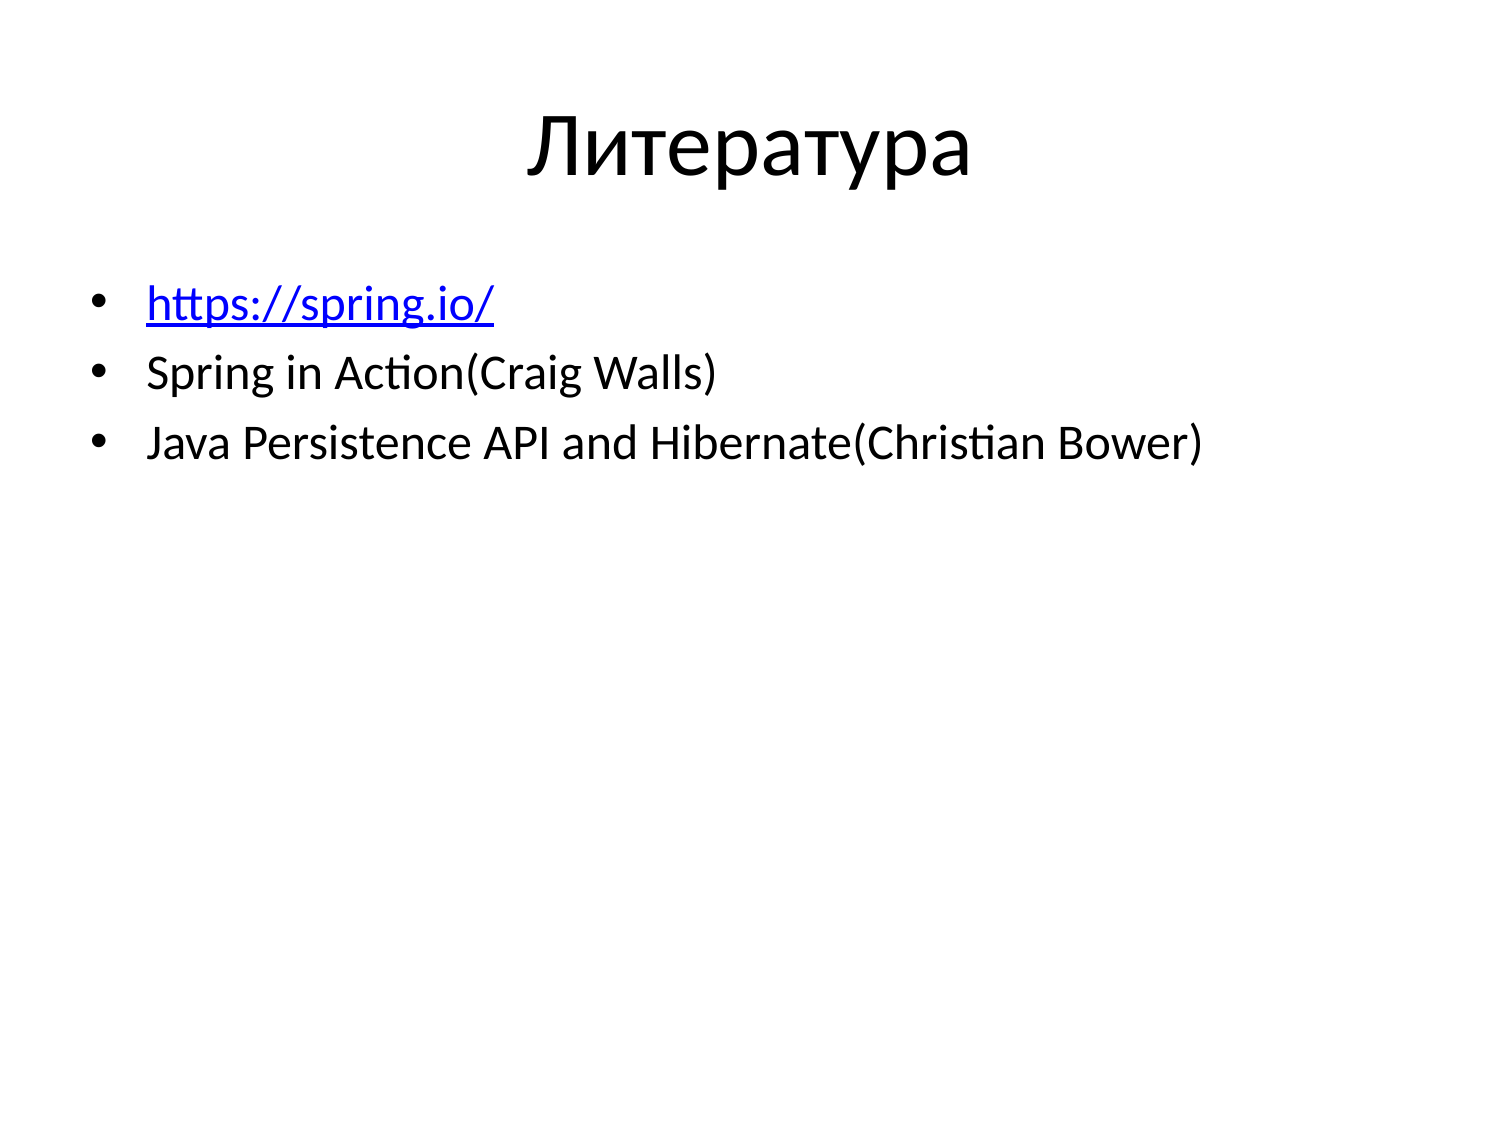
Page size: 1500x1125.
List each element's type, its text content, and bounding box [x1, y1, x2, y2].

list https://spring.io/ Spring in Action(Craig Walls) Java Persistence API and Hibernate(Christian Bower) [75, 262, 1425, 1005]
title Литература [75, 45, 1425, 233]
